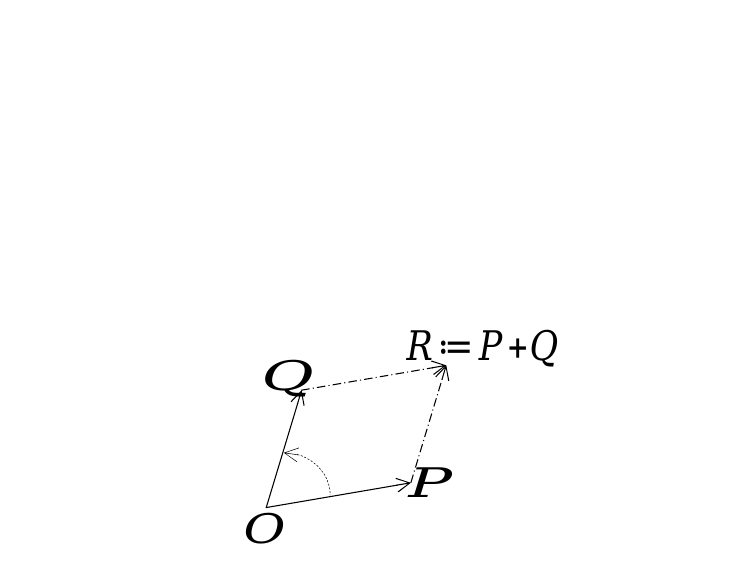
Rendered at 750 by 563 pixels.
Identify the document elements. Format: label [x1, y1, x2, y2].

text_box [306, 457, 328, 481]
text_box [301, 365, 447, 391]
text_box [410, 398, 447, 483]
text_box [265, 389, 302, 508]
text_box [306, 482, 412, 508]
